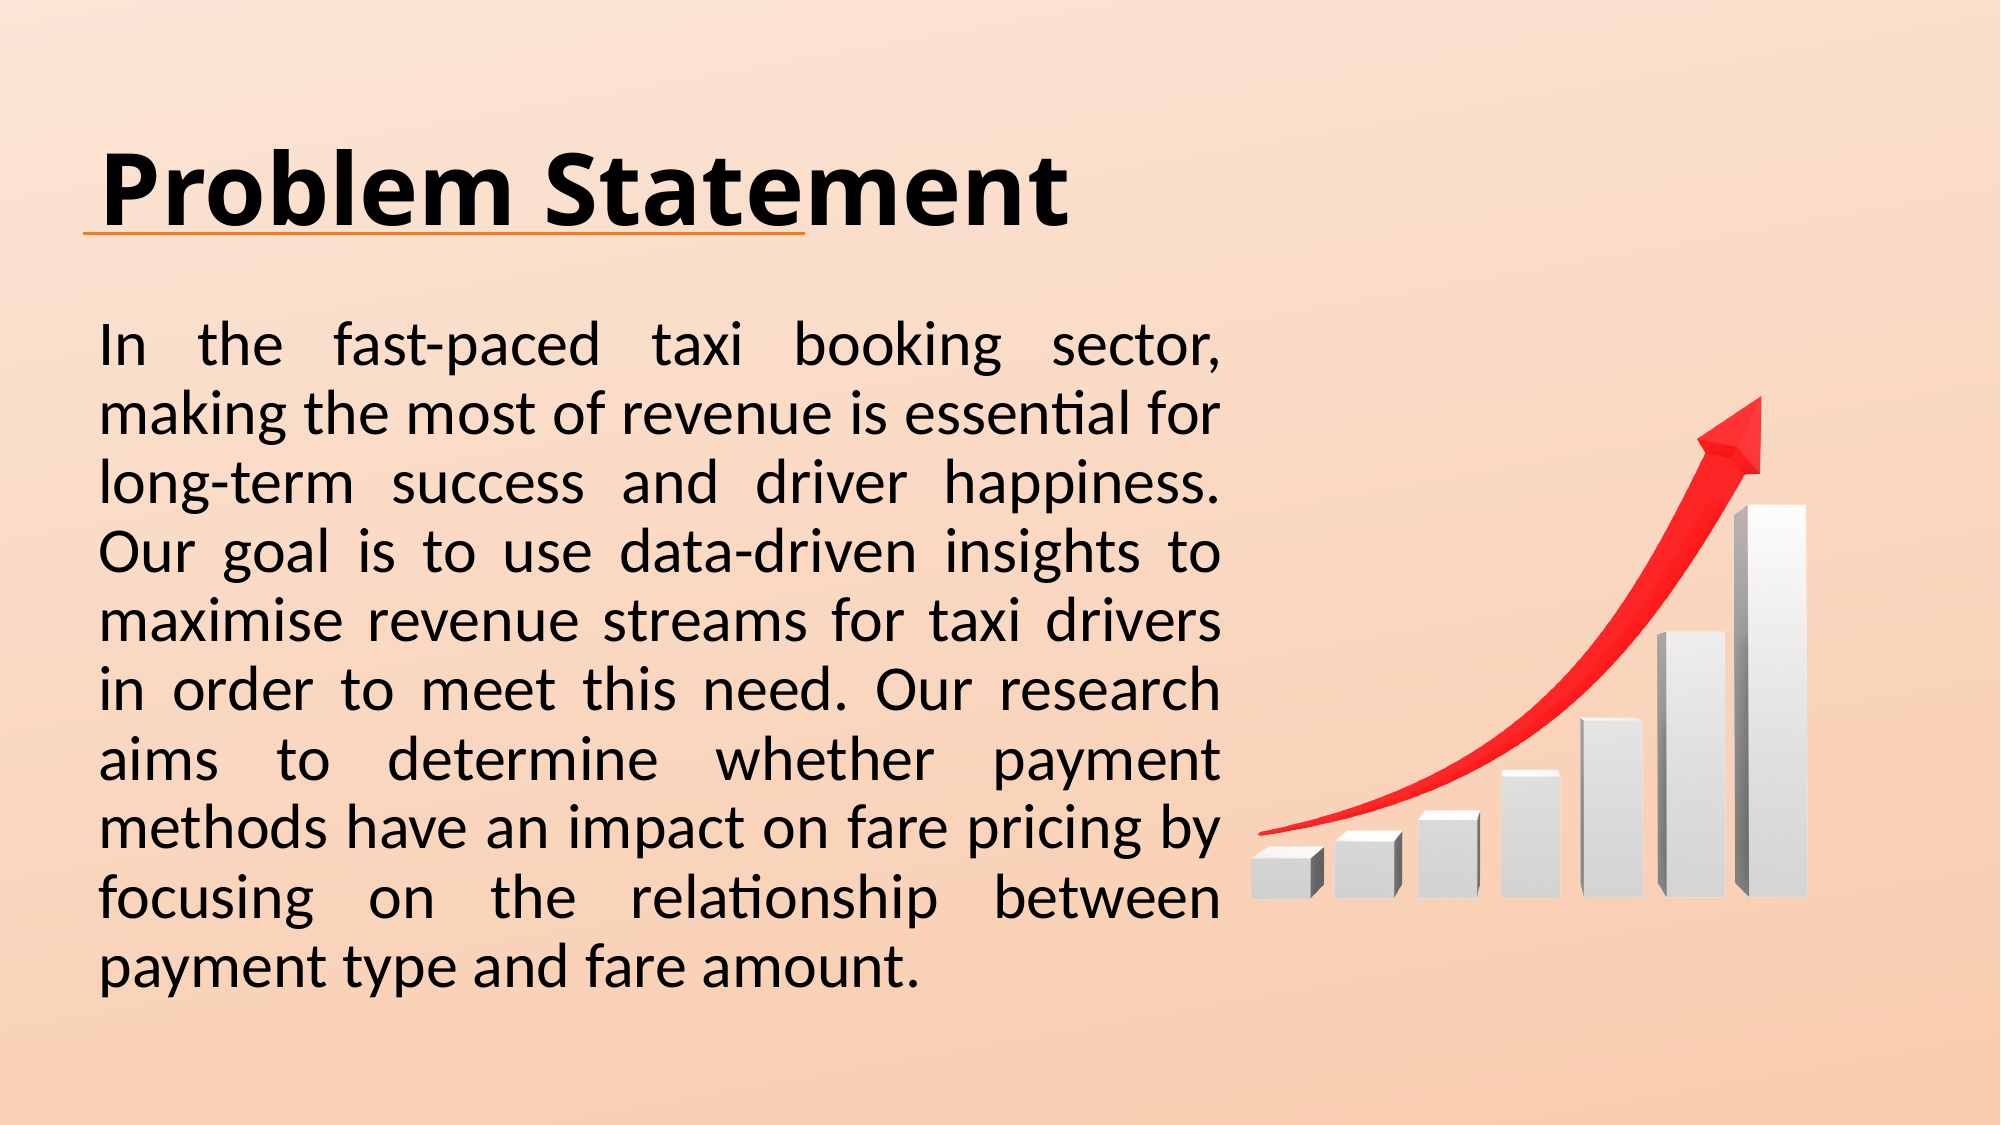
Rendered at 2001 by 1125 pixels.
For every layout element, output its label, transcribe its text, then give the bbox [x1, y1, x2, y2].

title Problem Statement [83, 84, 1451, 302]
picture [1179, 302, 1895, 1017]
list In the fast-paced taxi booking sector, making the most of revenue is essential for long-term success and driver happiness. Our goal is to use data-driven insights to maximise revenue streams for taxi drivers in order to meet this need. Our research aims to determine whether payment methods have an impact on fare pricing by focusing on the relationship between payment type and fare amount. [83, 302, 1179, 1017]
